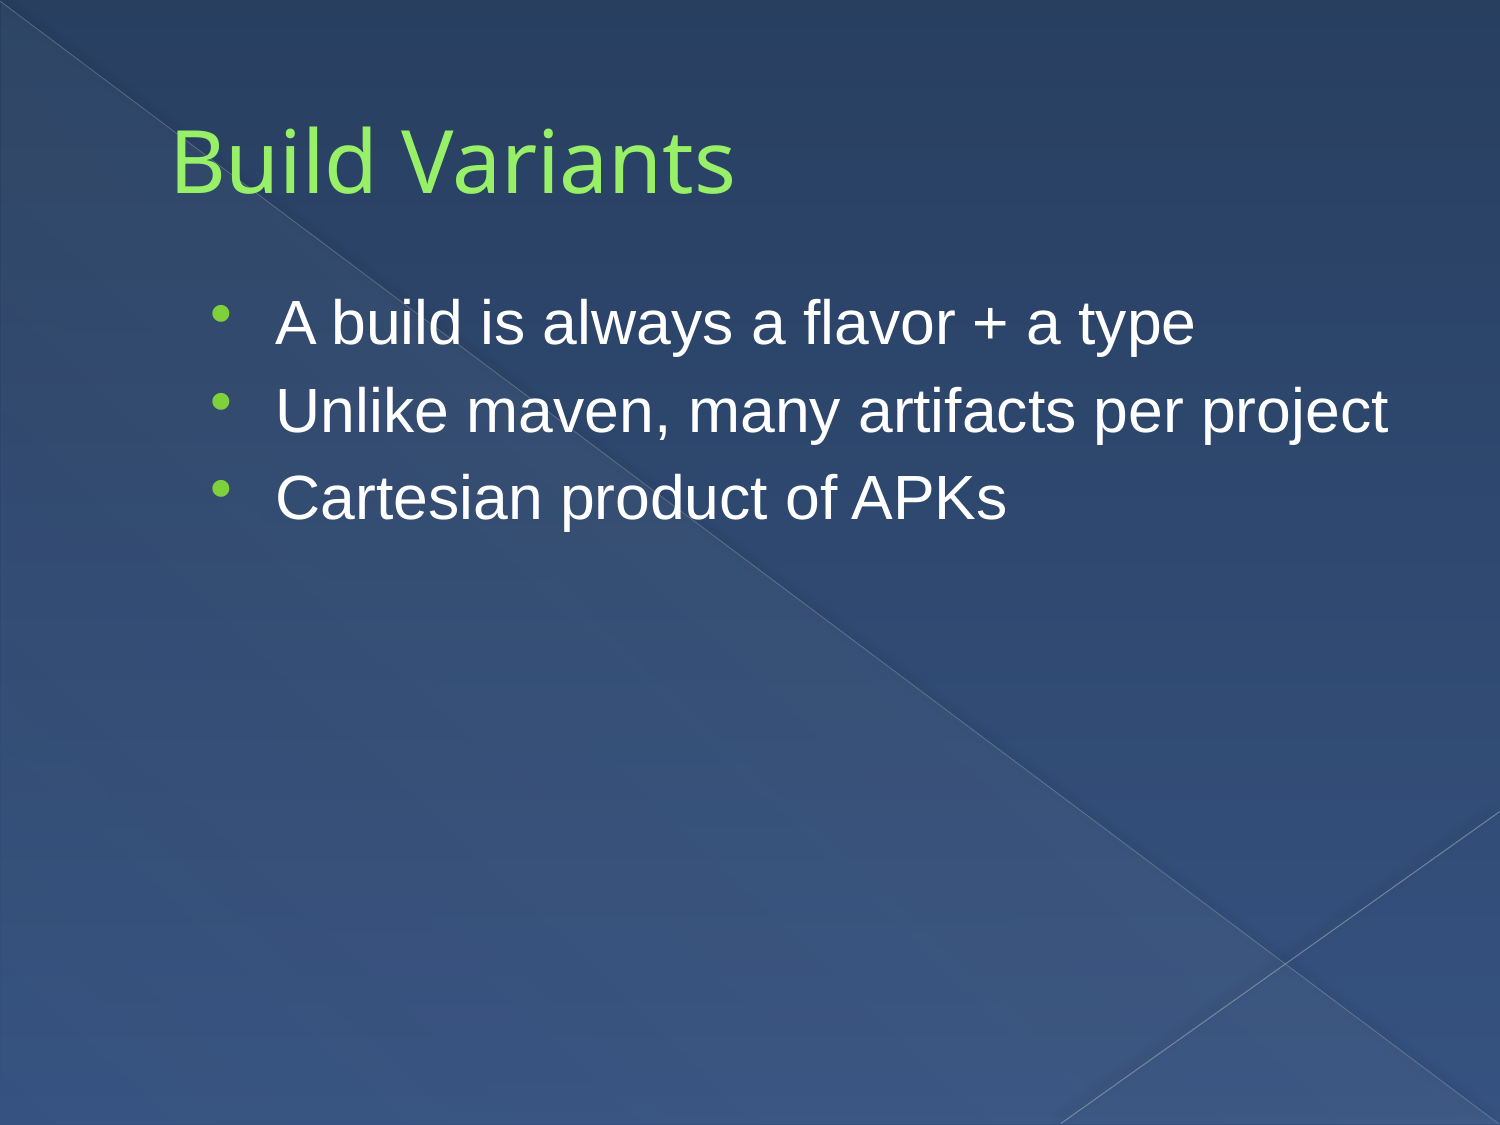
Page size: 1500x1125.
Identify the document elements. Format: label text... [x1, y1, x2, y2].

text_box A build is always a flavor + a type Unlike maven, many artifacts per project Cartesian product of APKs [187, 274, 1500, 770]
title Build Variants [75, 43, 1425, 274]
